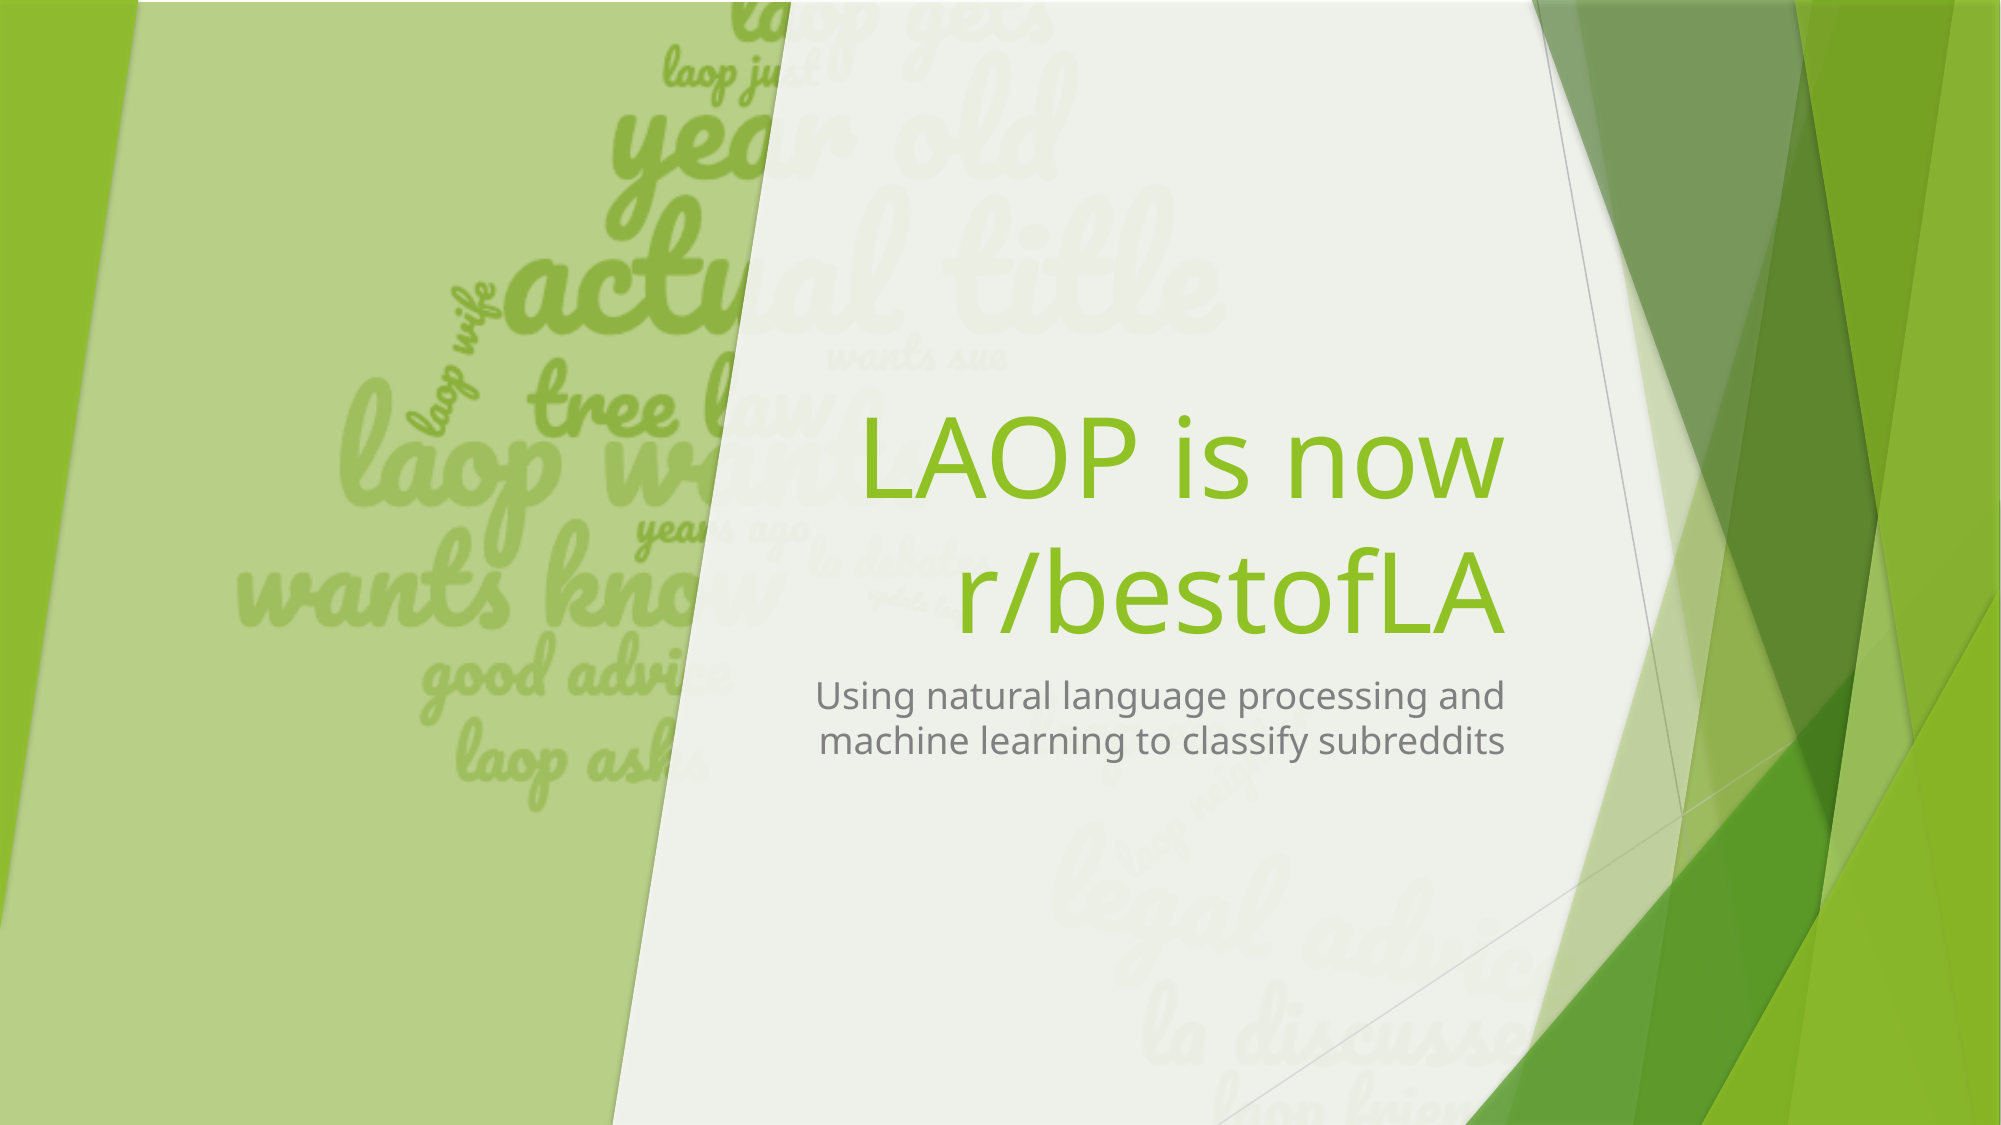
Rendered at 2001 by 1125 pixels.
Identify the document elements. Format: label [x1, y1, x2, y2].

text_box [1217, 603, 2000, 1125]
picture [0, 2, 1536, 1125]
picture [1738, 2, 2000, 603]
text_box [1536, 0, 1738, 602]
